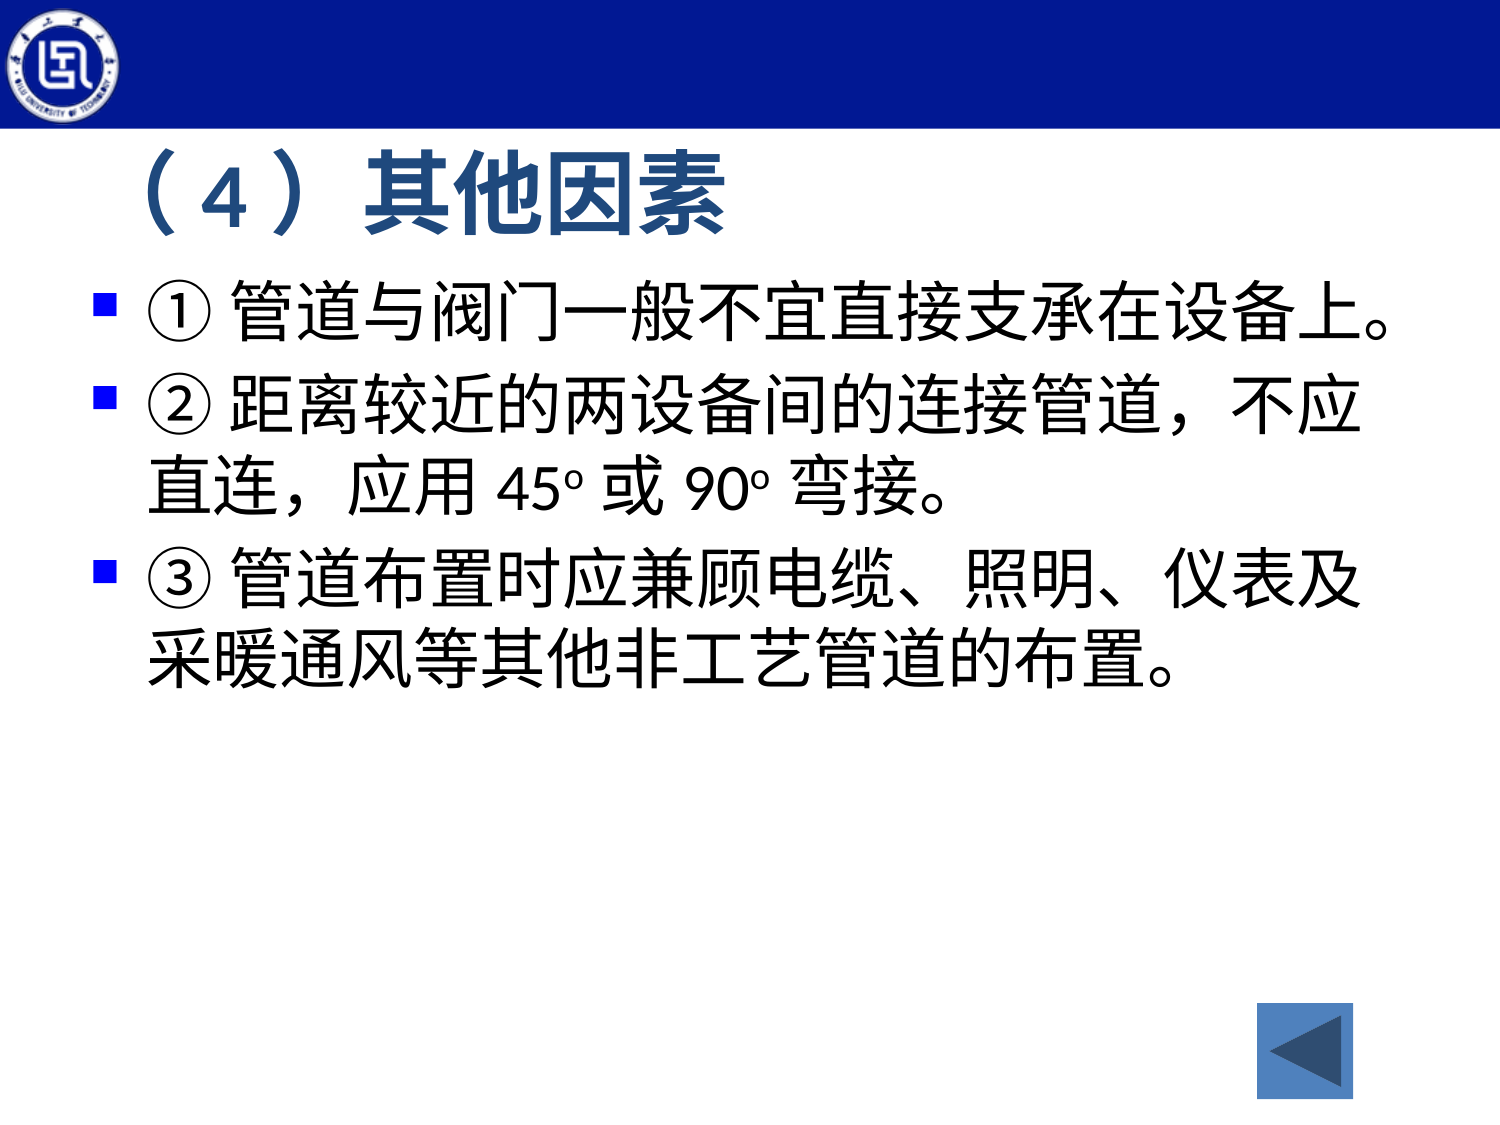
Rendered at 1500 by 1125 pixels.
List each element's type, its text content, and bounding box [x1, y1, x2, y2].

title （4）其他因素 [72, 97, 1412, 285]
text_box [1257, 1003, 1354, 1100]
picture [1, 7, 123, 126]
list ①管道与阀门一般不宜直接支承在设备上。 ②距离较近的两设备间的连接管道，不应直连，应用45o或90o弯接。 ③管道布置时应兼顾电缆、照明、仪表及采暖通风等其他非工艺管道的布置。 [75, 262, 1425, 1006]
